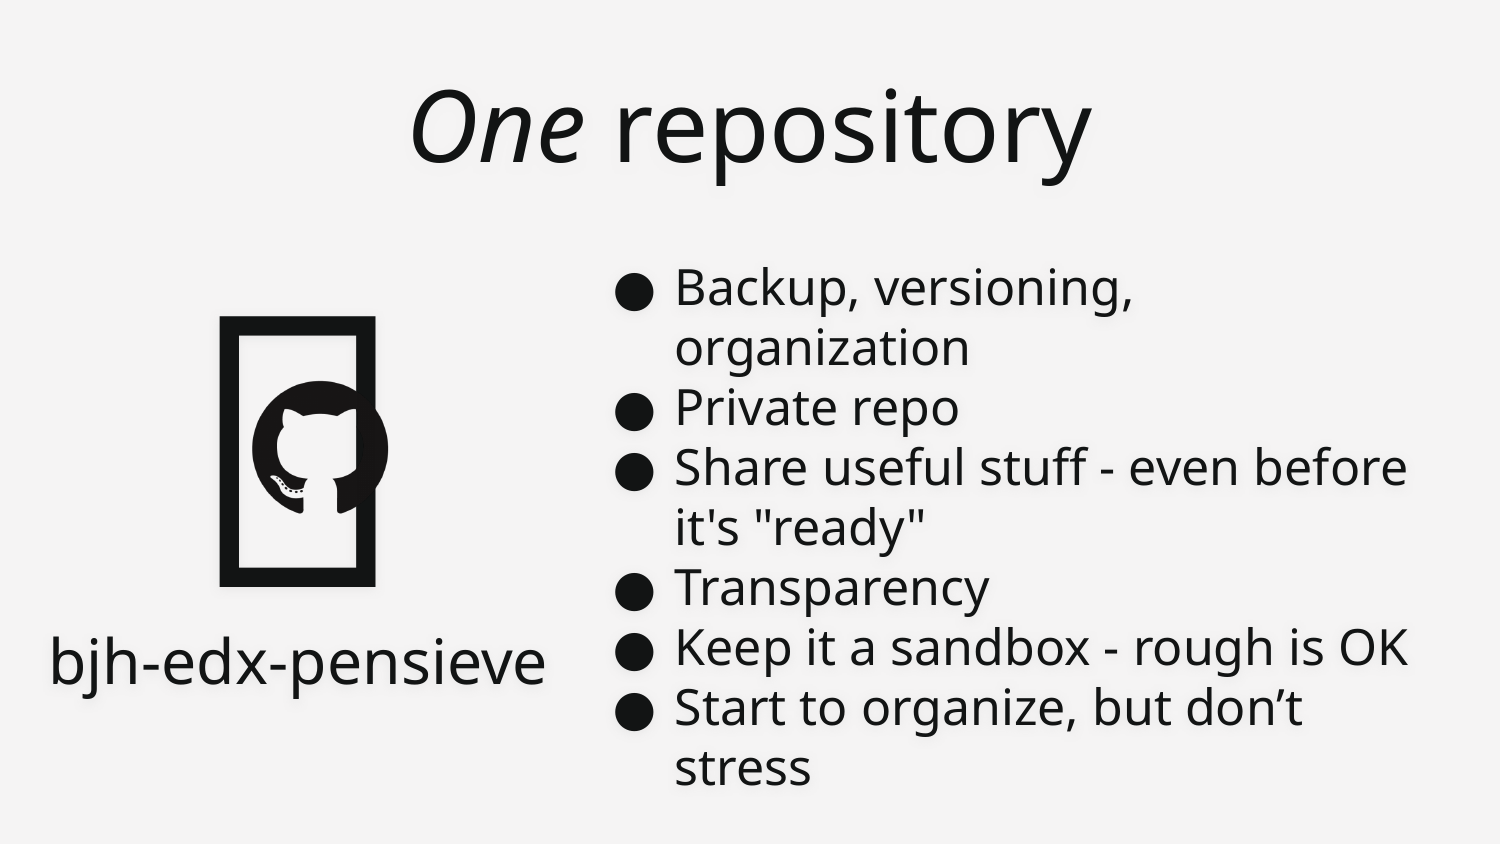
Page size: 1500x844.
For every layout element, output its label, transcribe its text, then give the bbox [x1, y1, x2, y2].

title Backup, versioning, organization Private repo Share useful stuff - even before it's "ready" Transparency Keep it a sandbox - rough is OK Start to organize, but don’t stress [584, 240, 1434, 733]
title bjh-edx-pensieve [0, 607, 578, 725]
title 📁 [102, 193, 495, 604]
title One repository [51, 48, 1449, 204]
picture [242, 368, 399, 525]
